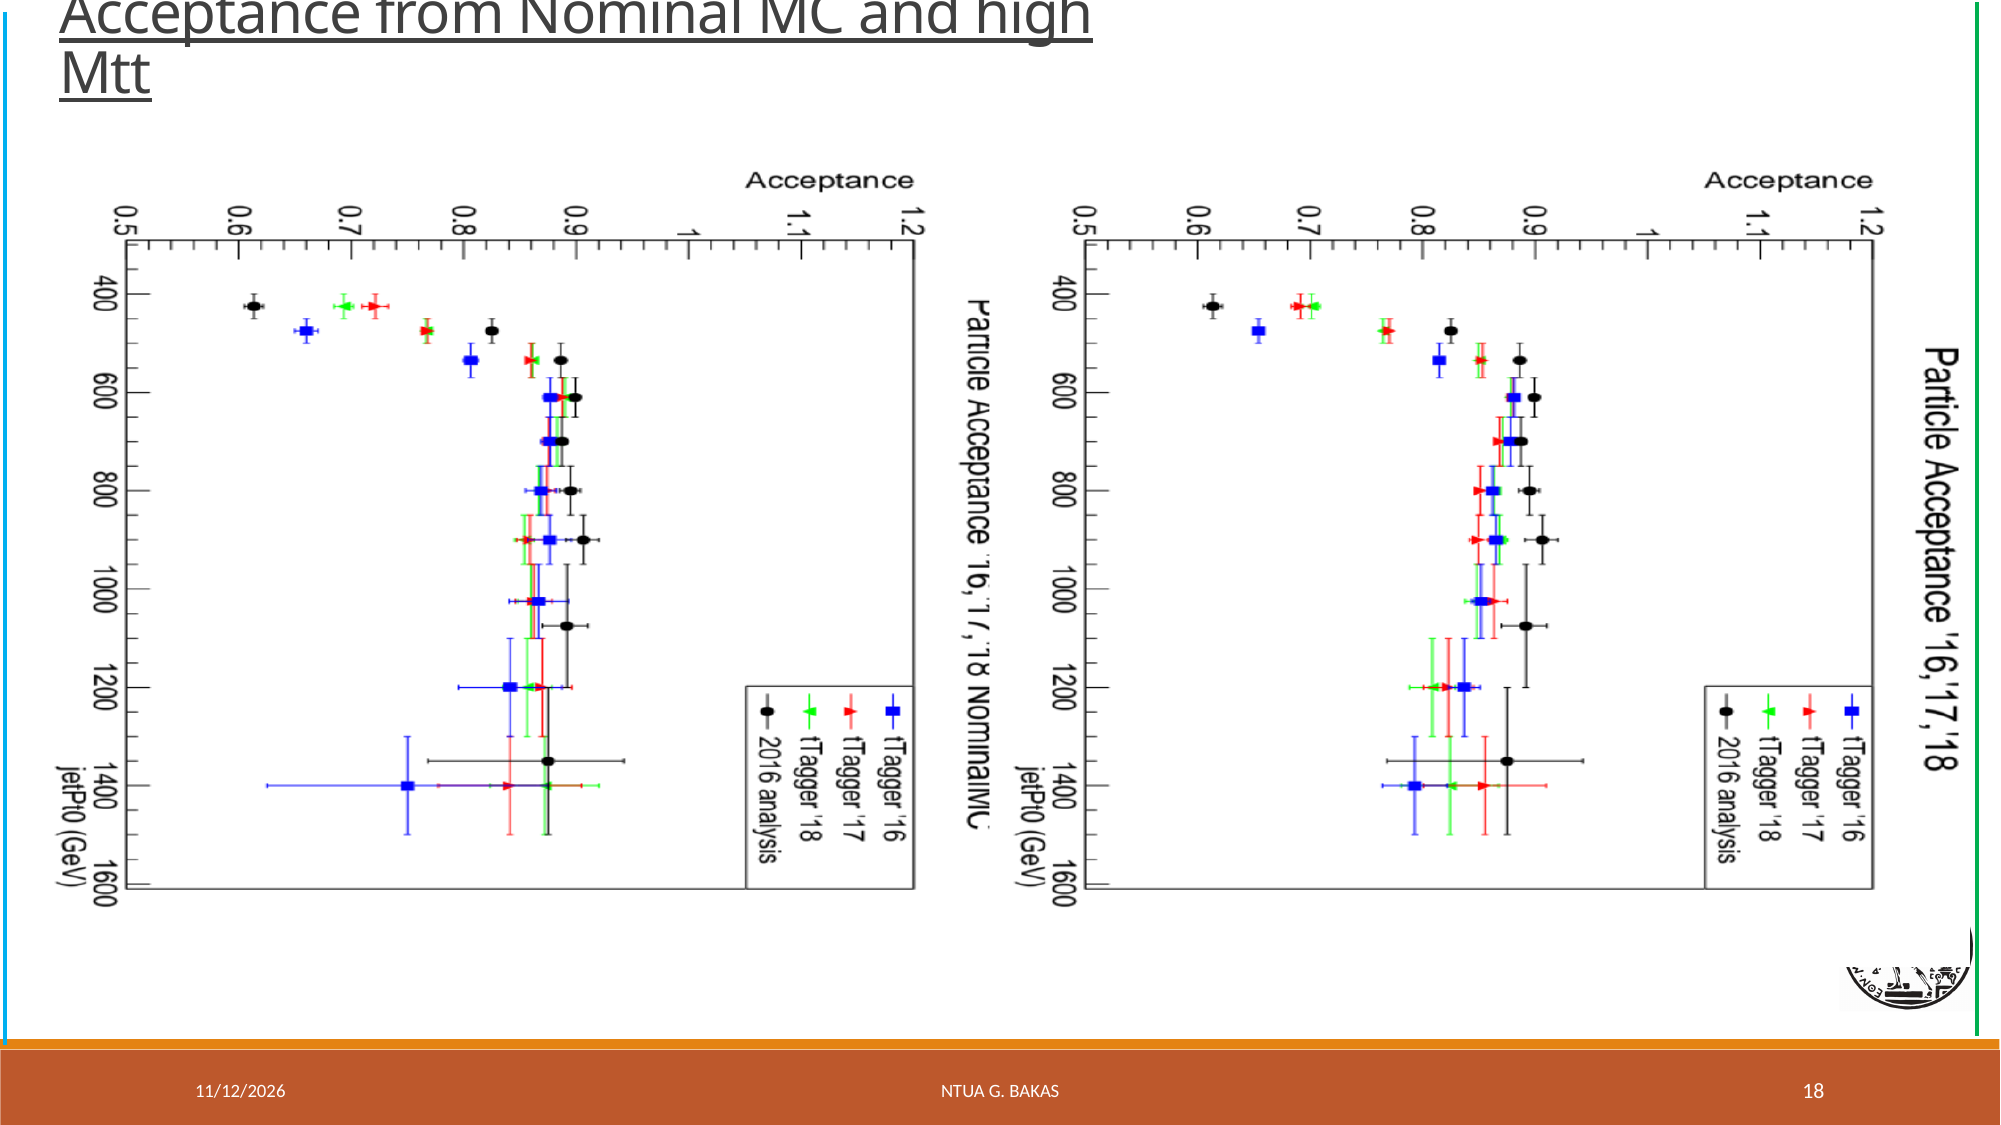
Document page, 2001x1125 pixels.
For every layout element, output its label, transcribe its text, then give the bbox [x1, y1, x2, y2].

picture [116, 71, 925, 1054]
text_box Acceptance from Nominal MC and high Mtt [44, 28, 1127, 113]
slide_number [180, 1061, 586, 1120]
footer NTUA G. Bakas [604, 1059, 1396, 1120]
picture [1075, 71, 1975, 1054]
slide_number 18 [1624, 1061, 1840, 1120]
